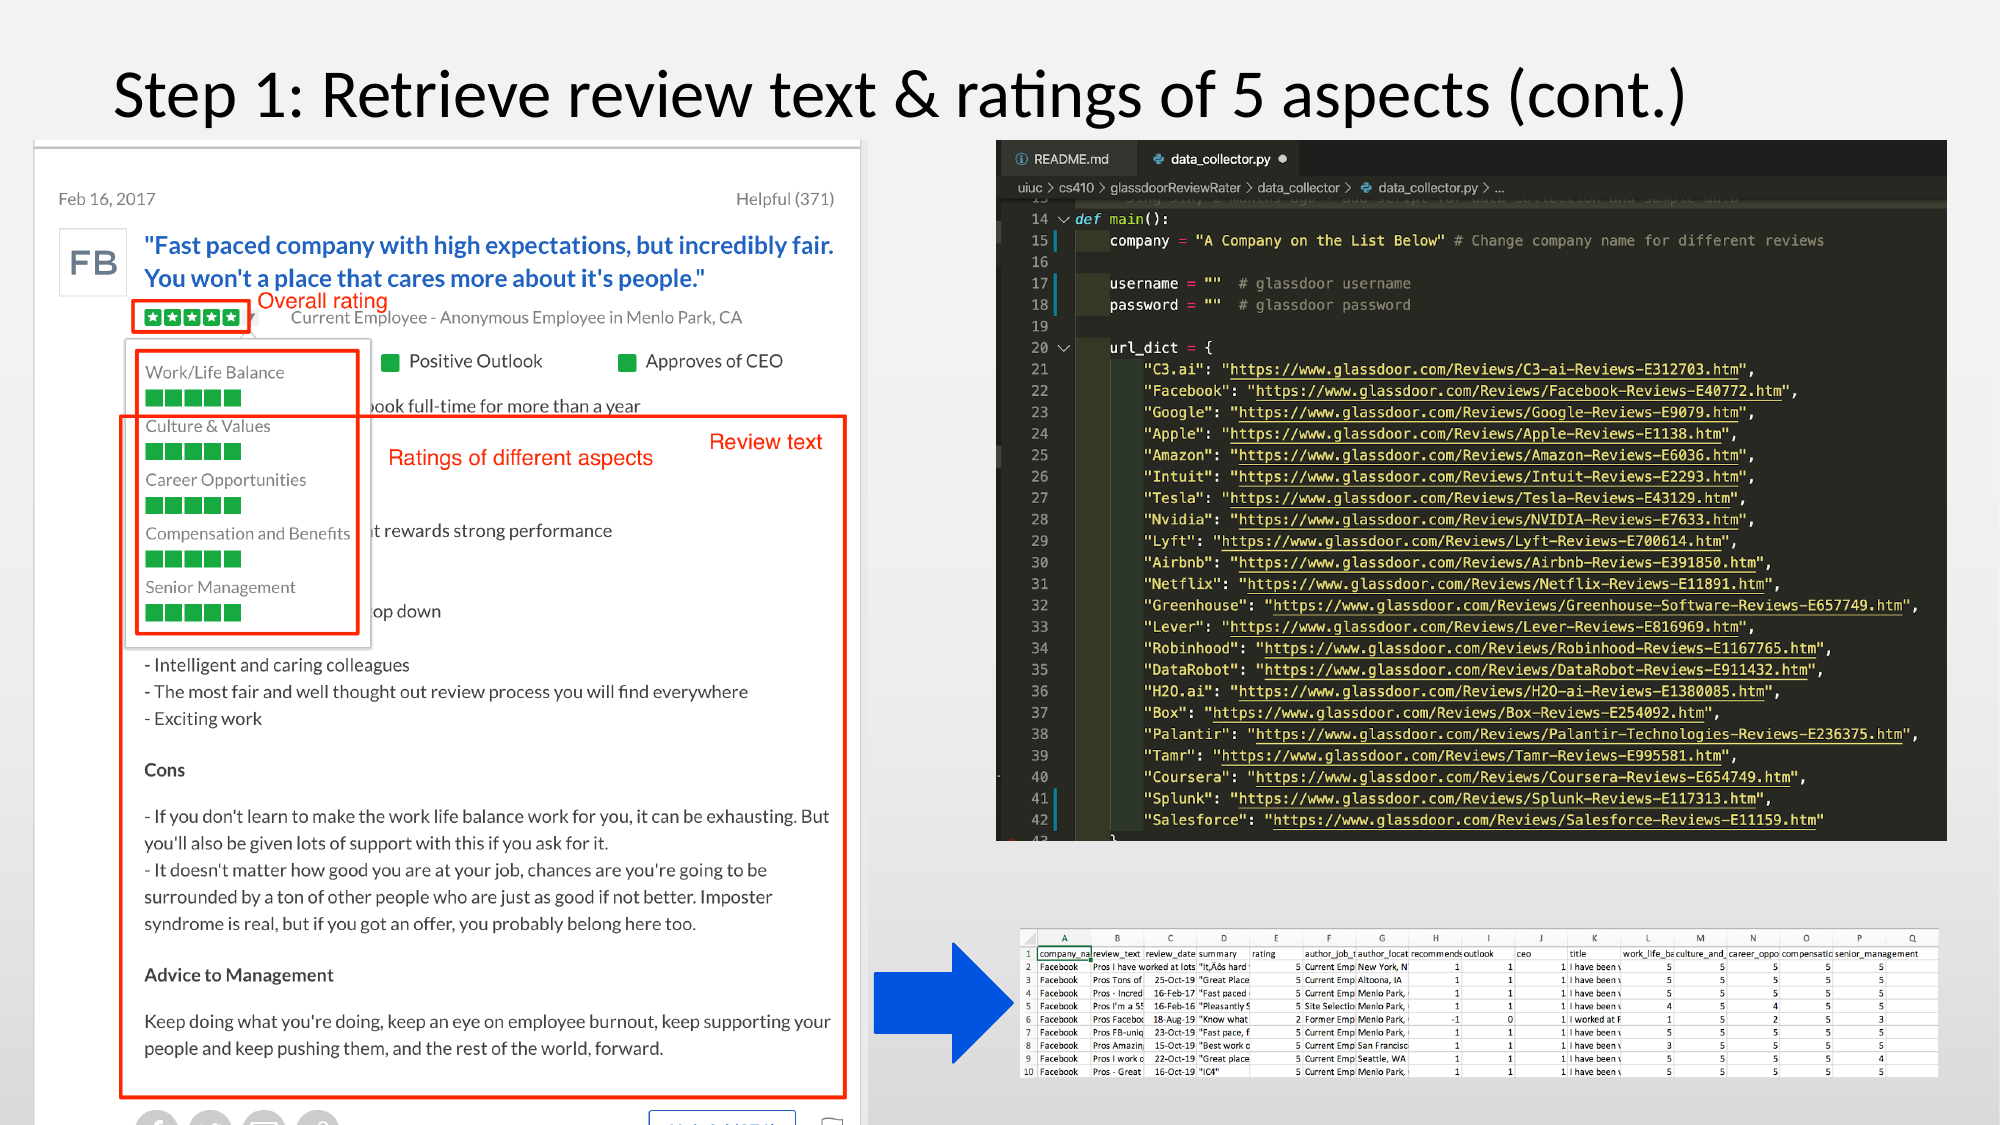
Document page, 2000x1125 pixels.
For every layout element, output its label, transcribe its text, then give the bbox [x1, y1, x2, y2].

picture [1020, 928, 1939, 1079]
picture [33, 139, 869, 1125]
title Step 1: Retrieve review text & ratings of 5 aspects (cont.) [98, 39, 1947, 141]
picture [996, 139, 1947, 841]
text_box [873, 631, 1916, 909]
text_box [874, 943, 1013, 1063]
